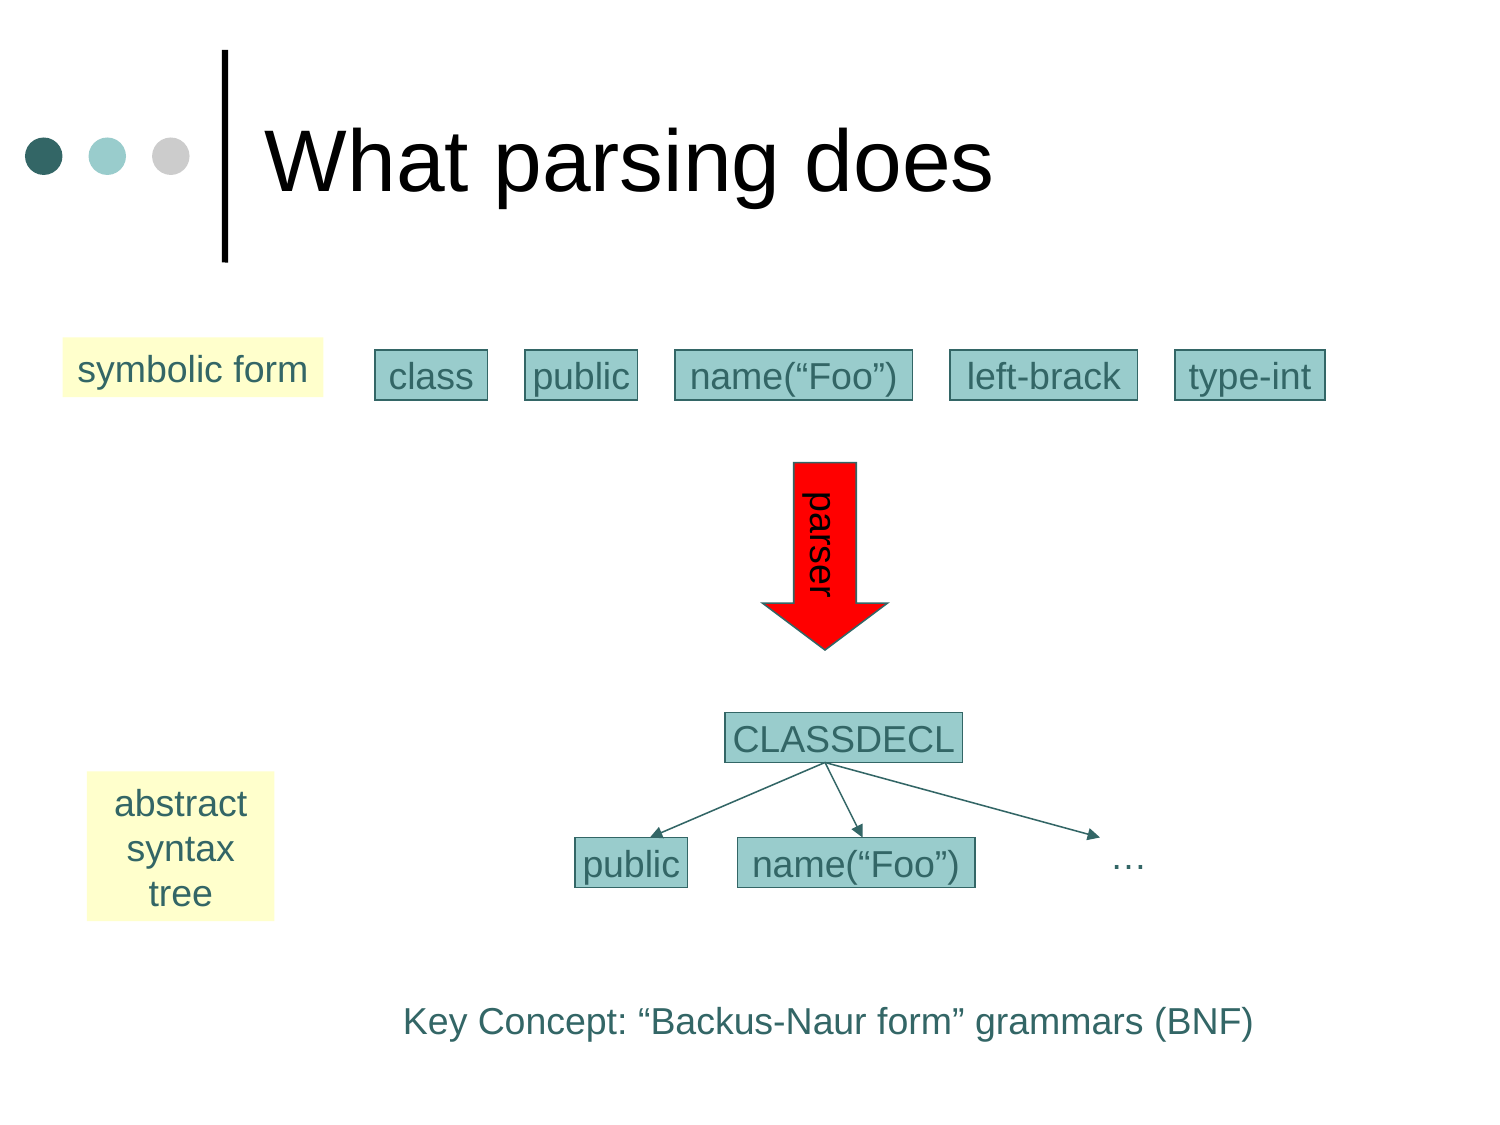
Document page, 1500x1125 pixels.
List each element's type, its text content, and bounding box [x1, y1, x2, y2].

text_box type-int [1174, 350, 1325, 400]
text_box class [375, 350, 488, 400]
text_box left-brack [950, 350, 1138, 400]
text_box abstract syntax tree [86, 771, 275, 922]
title What parsing does [249, 30, 1401, 282]
text_box Key Concept: “Backus-Naur form” grammars (BNF) [388, 989, 1270, 1050]
text_box public [525, 350, 638, 400]
text_box name(“Foo”) [674, 350, 913, 400]
text_box symbolic form [62, 337, 324, 398]
text_box parser [762, 462, 888, 651]
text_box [574, 712, 1163, 888]
